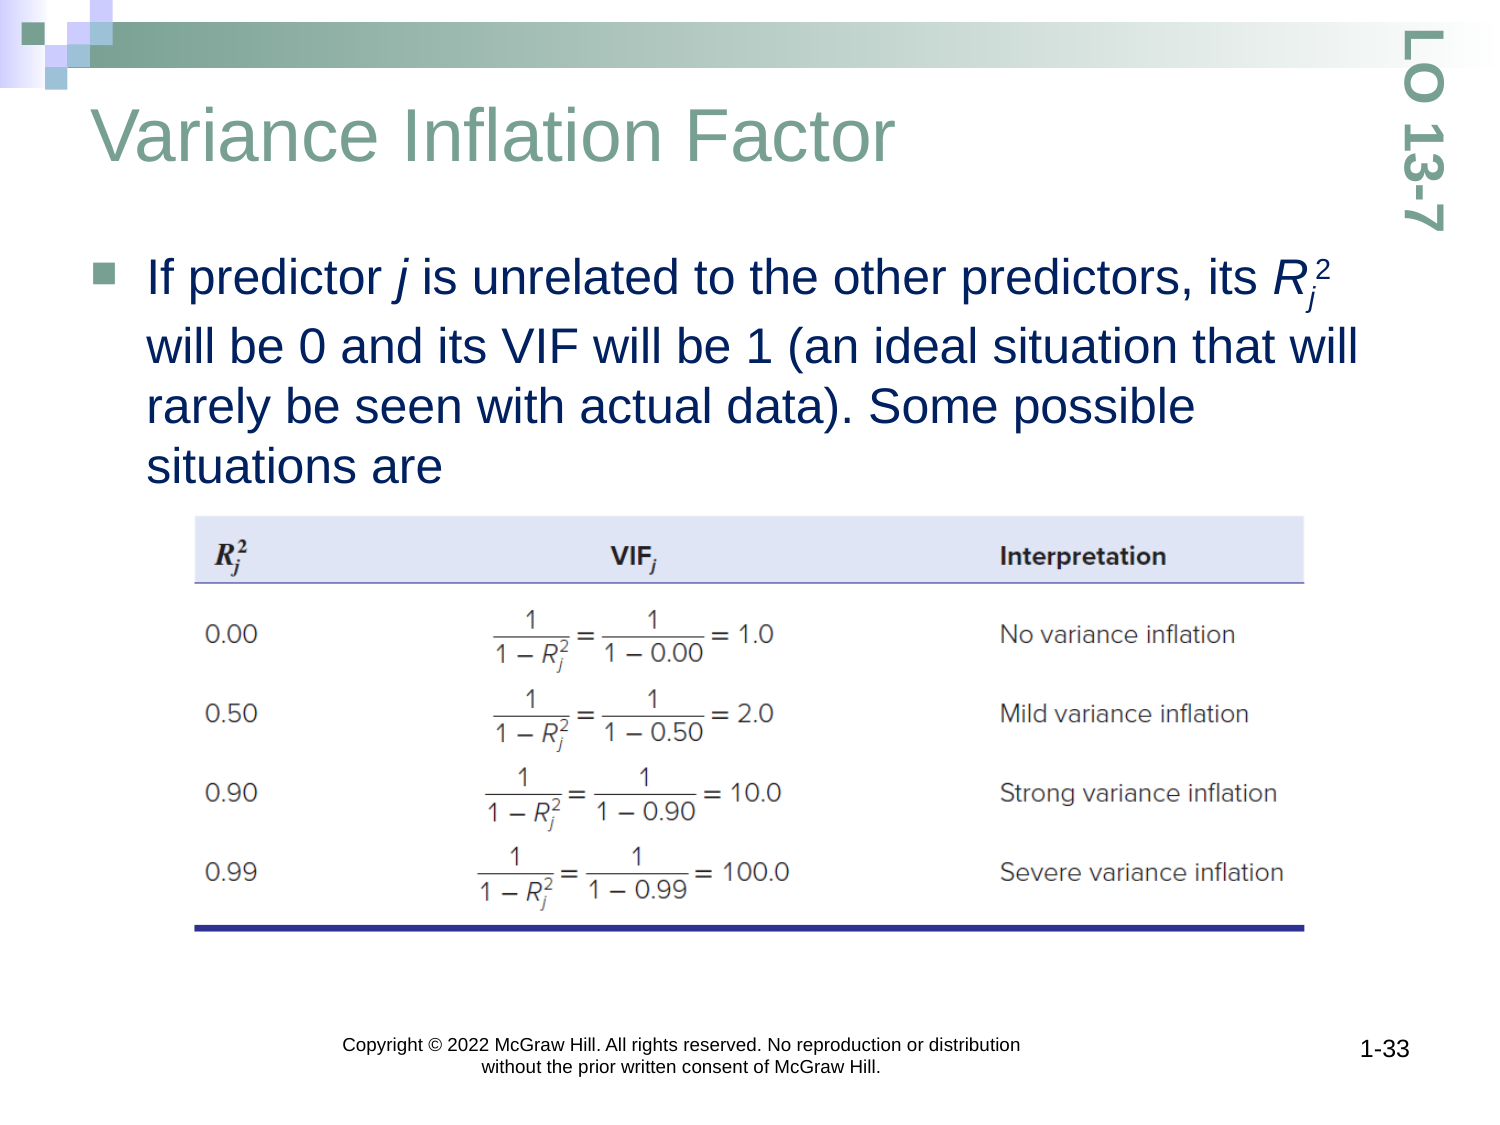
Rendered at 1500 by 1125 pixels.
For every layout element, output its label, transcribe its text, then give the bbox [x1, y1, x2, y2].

picture [189, 512, 1311, 937]
list If predictor j is unrelated to the other predictors, its Rj2 will be 0 and its VIF will be 1 (an ideal situation that will rarely be seen with actual data). Some possible situations are [74, 237, 1426, 963]
title Variance Inflation Factor [74, 74, 1381, 188]
footer Copyright © 2022 McGraw Hill. All rights reserved. No reproduction or distribution without the prior written consent of McGraw Hill. [312, 1025, 1050, 1100]
slide_number 1-33 [1074, 1025, 1425, 1100]
list LO 13-7 [1381, 12, 1470, 288]
